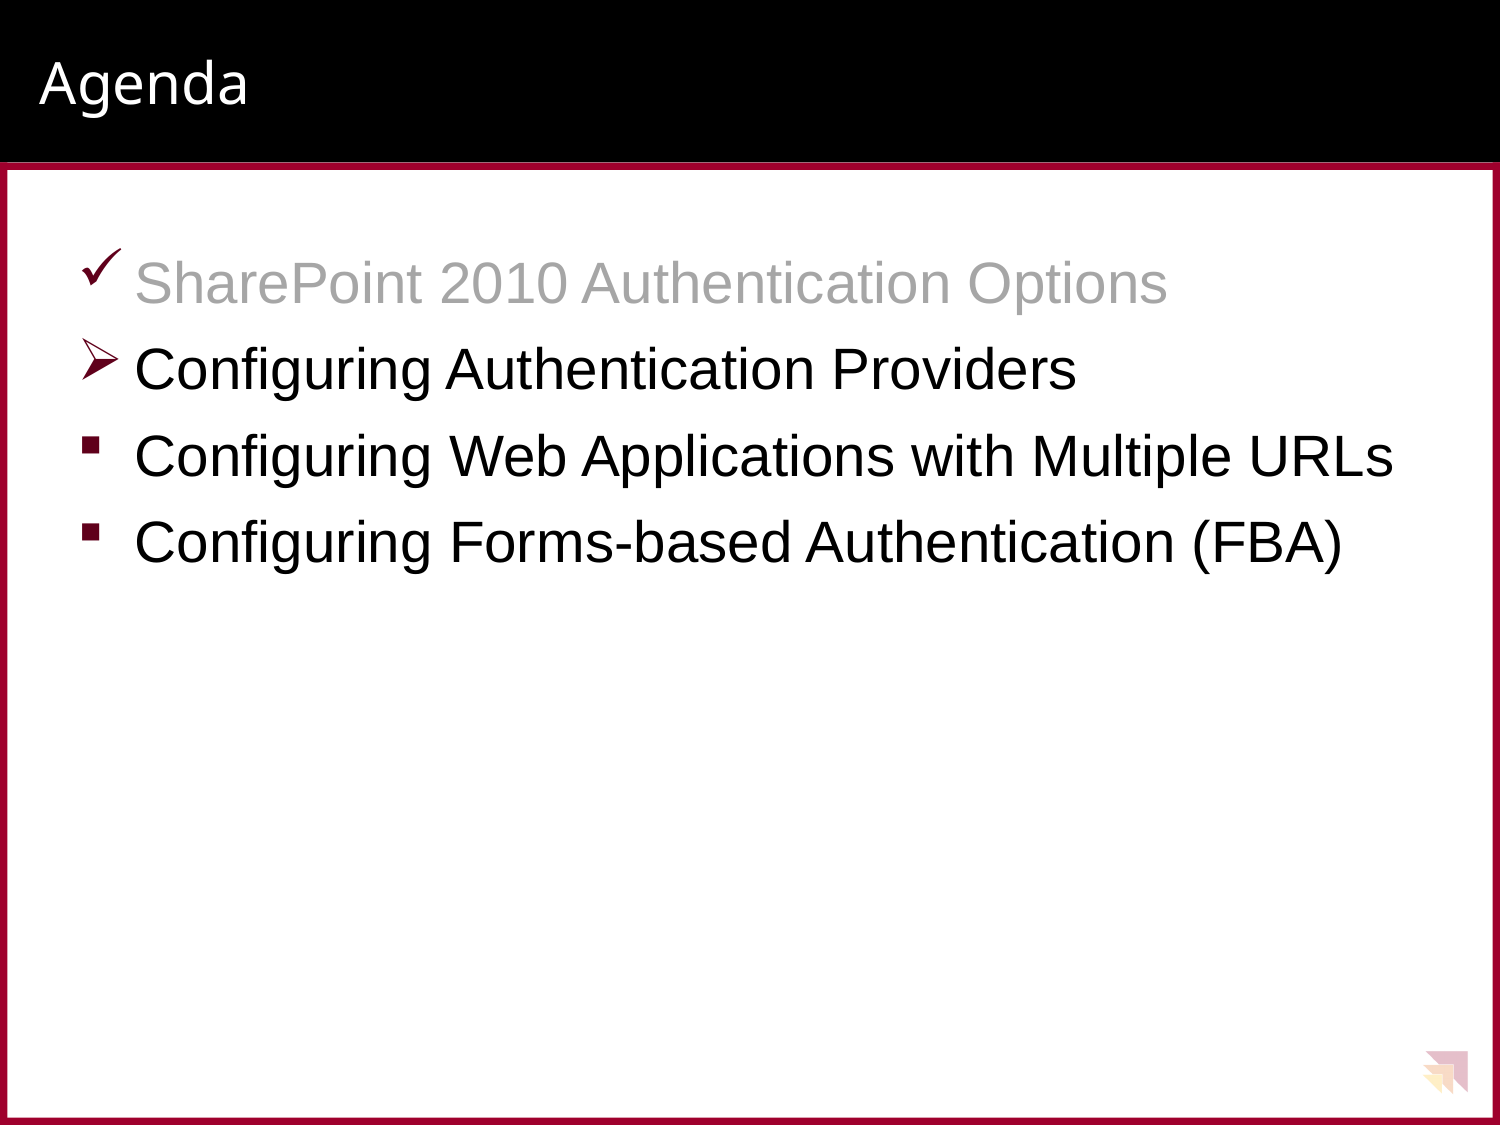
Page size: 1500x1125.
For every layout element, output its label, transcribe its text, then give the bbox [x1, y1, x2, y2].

list SharePoint 2010 Authentication Options Configuring Authentication Providers Configuring Web Applications with Multiple URLs Configuring Forms-based Authentication (FBA) [62, 237, 1438, 1088]
title Agenda [24, 12, 1438, 150]
